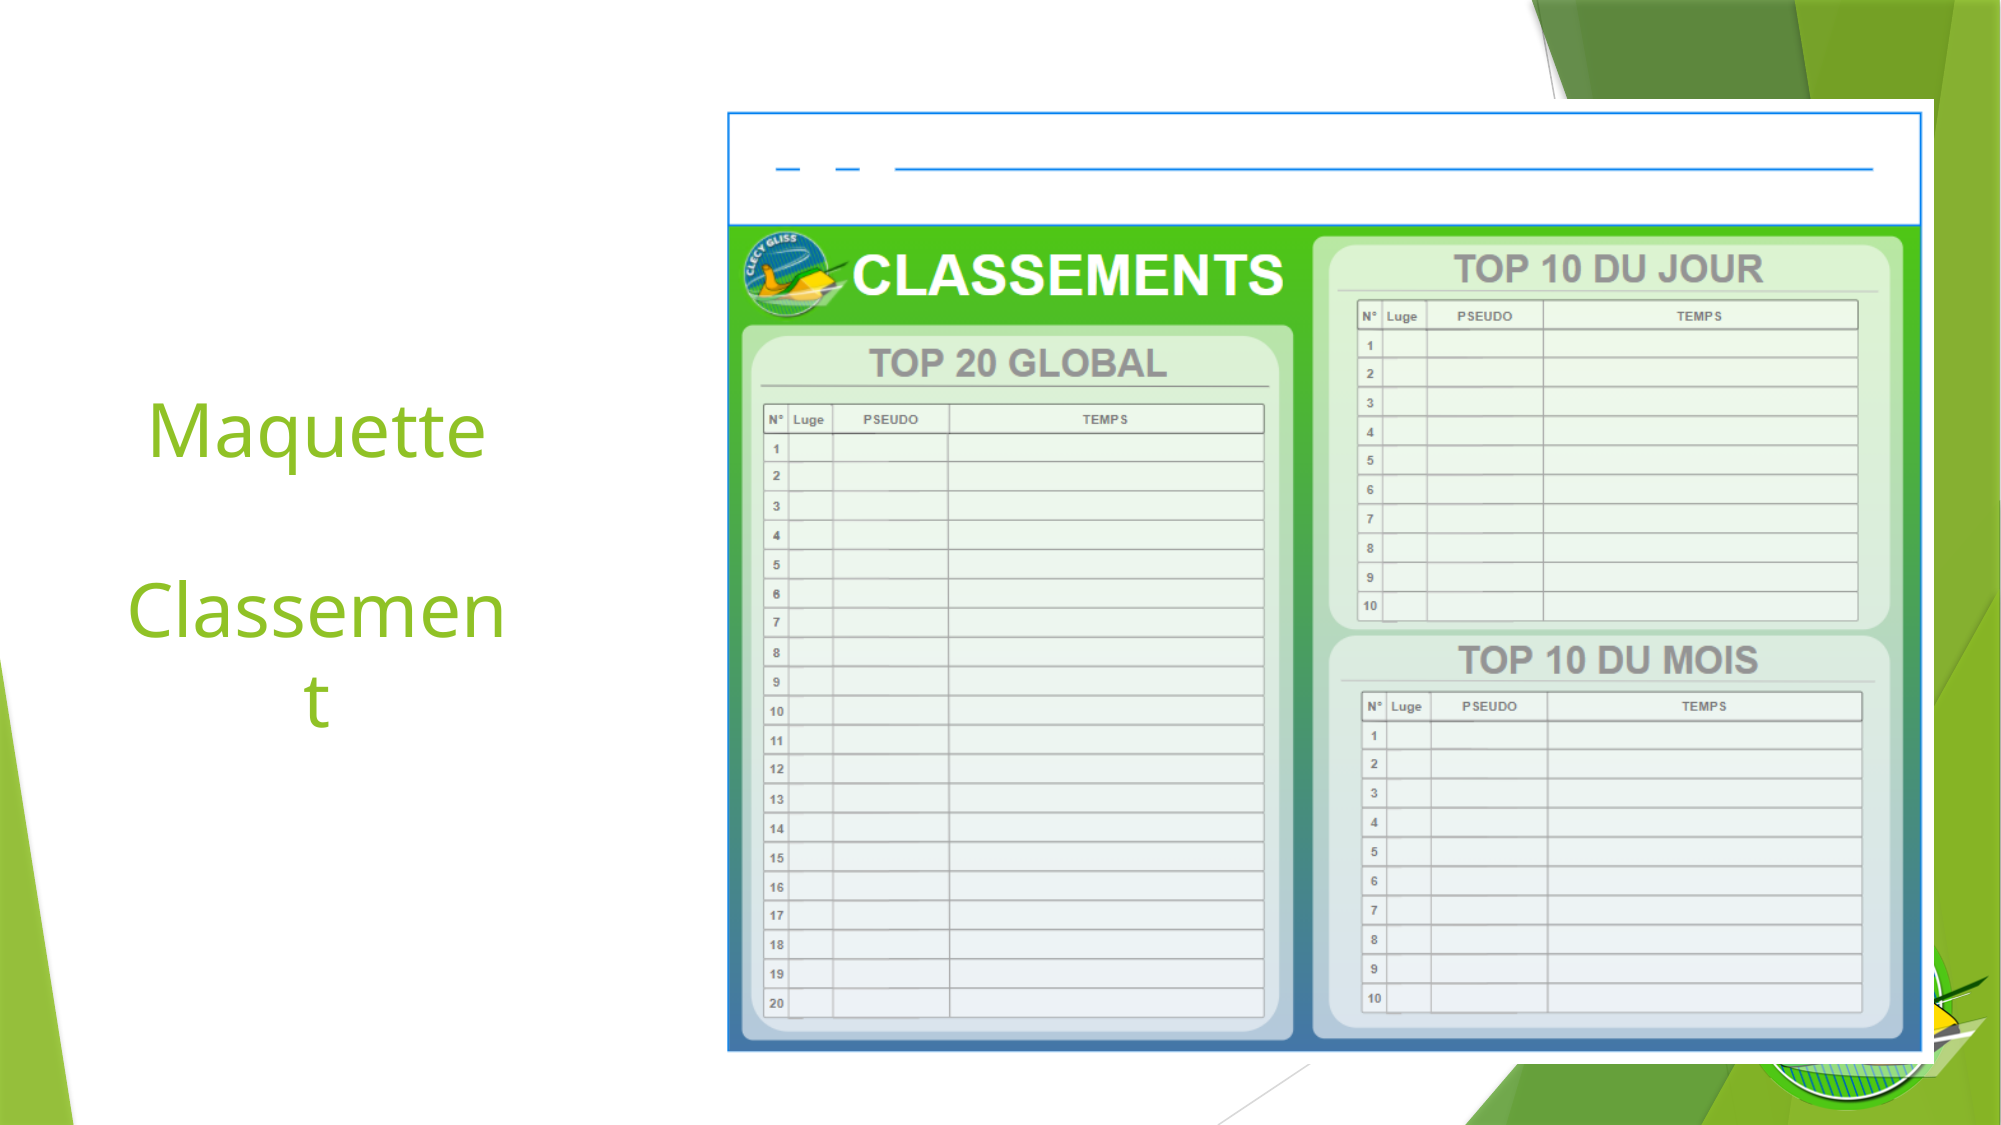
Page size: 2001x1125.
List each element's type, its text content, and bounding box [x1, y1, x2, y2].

title Maquette Classement [98, 375, 536, 667]
picture [1717, 896, 1992, 1114]
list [715, 99, 1934, 1064]
